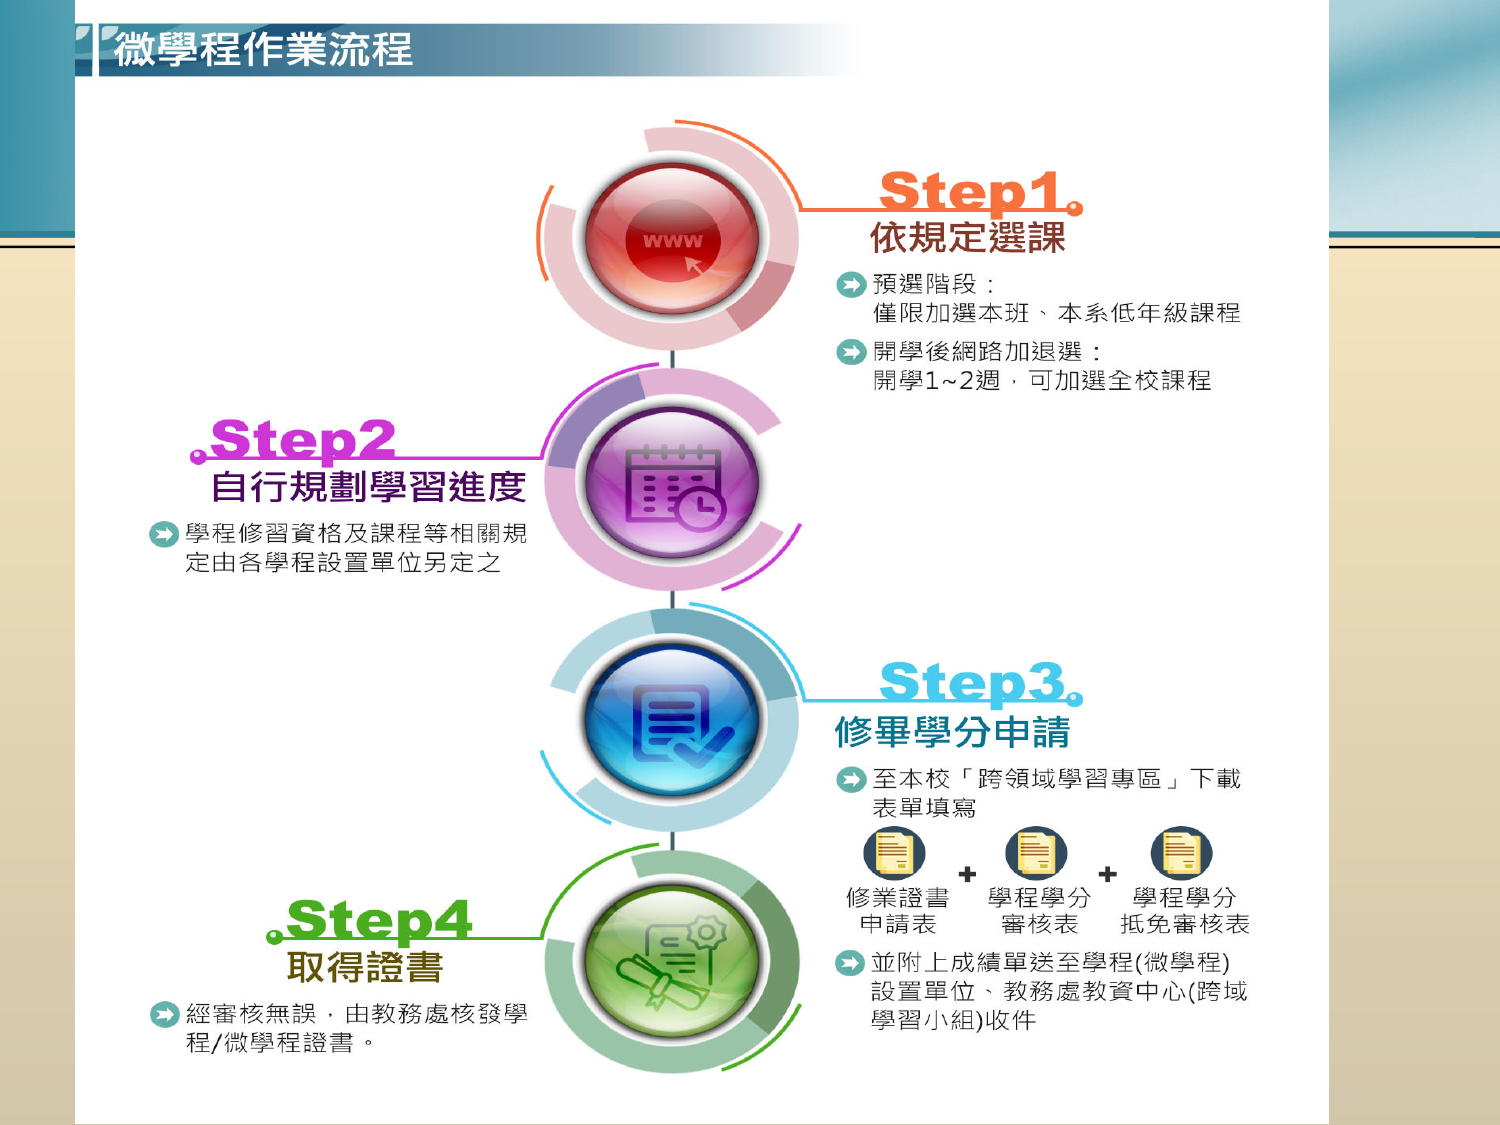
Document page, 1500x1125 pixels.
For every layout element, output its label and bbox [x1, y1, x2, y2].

picture [74, 0, 1329, 1124]
